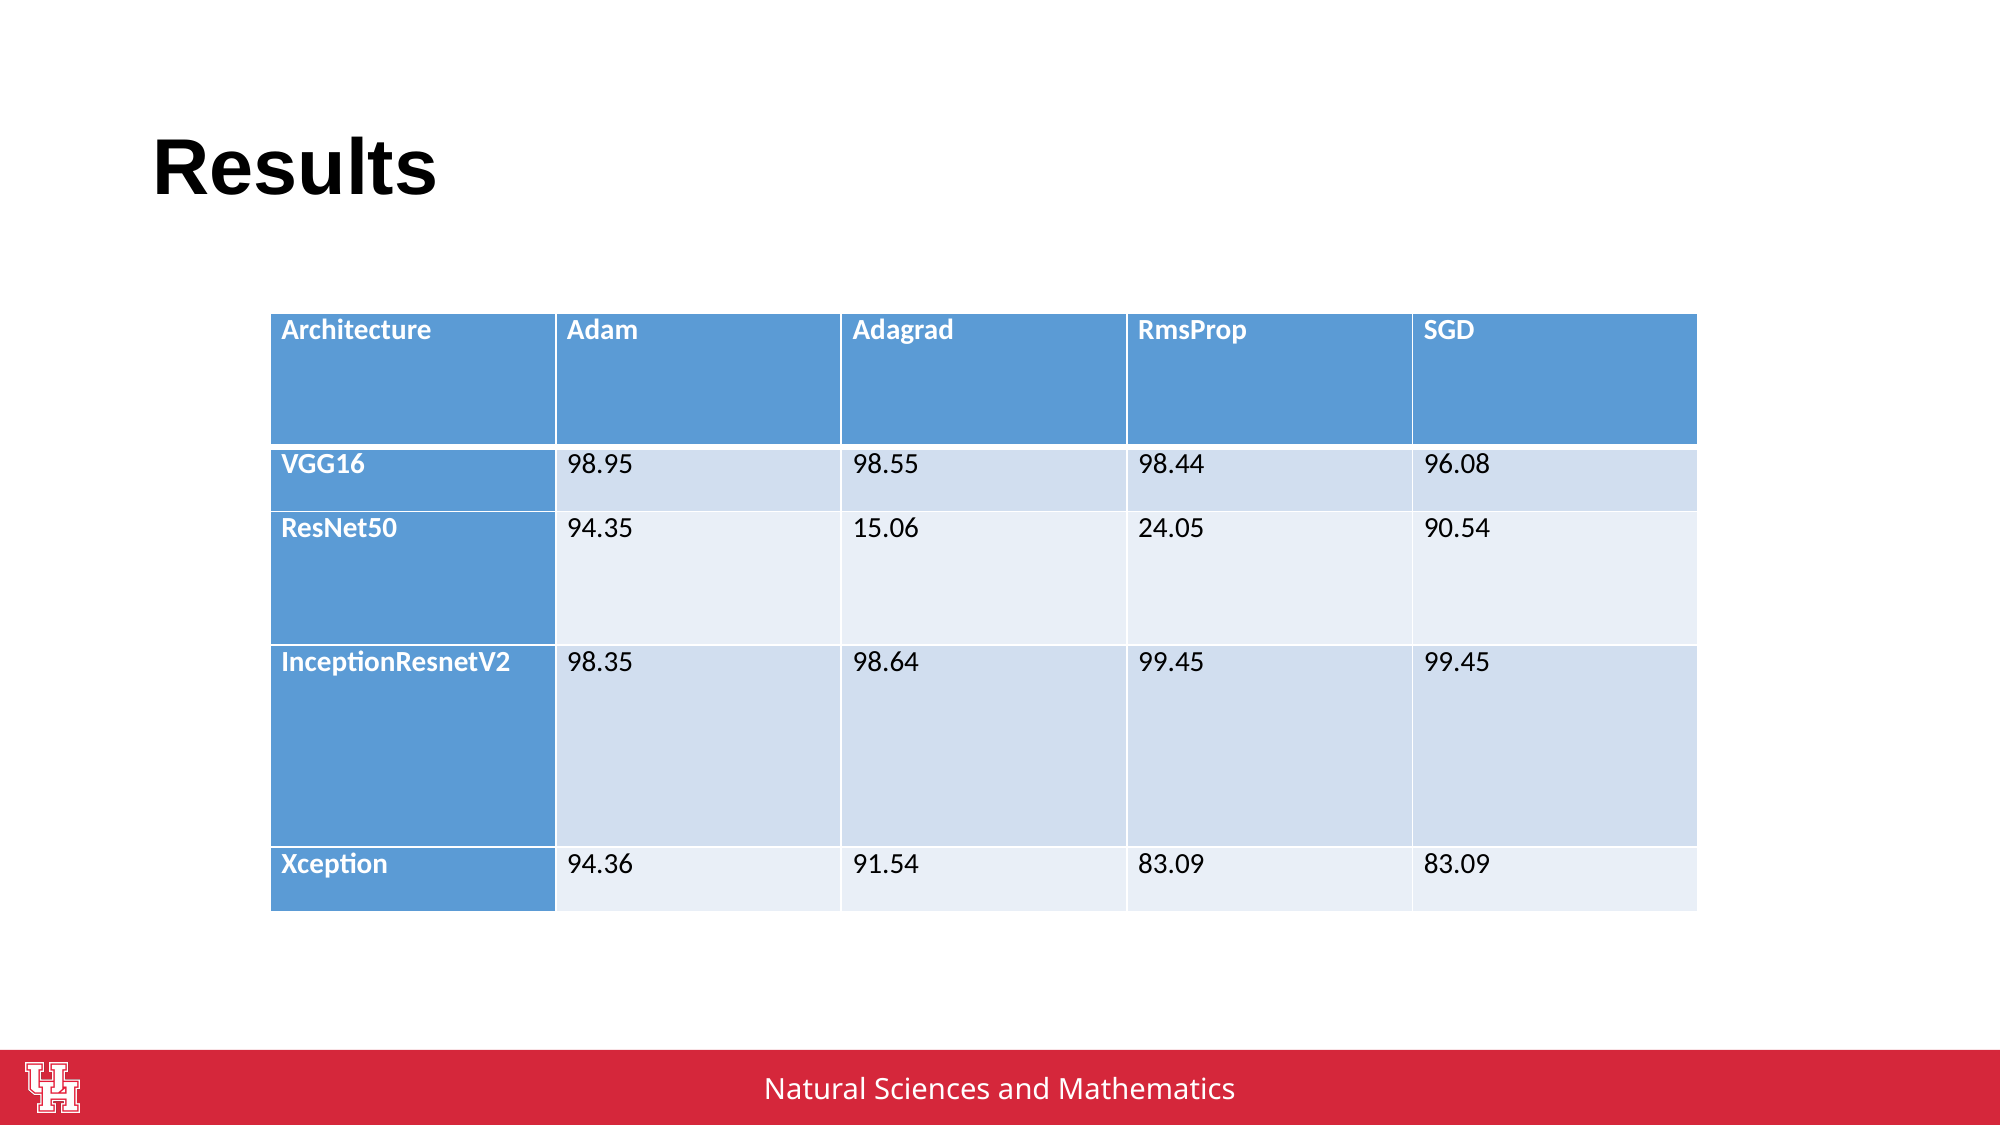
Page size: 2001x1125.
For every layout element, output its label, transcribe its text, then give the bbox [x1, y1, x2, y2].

table_cell ResNet50 [271, 512, 555, 644]
table_cell 83.09 [1128, 848, 1412, 911]
table_header RmsProp [1128, 314, 1412, 444]
table_cell 24.05 [1128, 512, 1412, 644]
table_cell 99.45 [1413, 646, 1697, 846]
table_cell 98.35 [557, 646, 840, 846]
table_cell 98.44 [1128, 450, 1412, 511]
table_header SGD [1413, 314, 1697, 444]
table_cell 99.45 [1128, 646, 1412, 846]
table_cell 94.35 [557, 512, 840, 644]
title Results [137, 59, 1863, 278]
table_cell InceptionResnetV2 [271, 646, 555, 846]
table_cell 91.54 [842, 848, 1126, 911]
table_cell 83.09 [1413, 848, 1697, 911]
table_header Adam [557, 314, 840, 444]
table_cell 15.06 [842, 512, 1126, 644]
table_cell 90.54 [1413, 512, 1697, 644]
table_cell 94.36 [557, 848, 840, 911]
table_cell 98.95 [557, 450, 840, 511]
table_header Architecture [271, 314, 555, 444]
table_header Adagrad [842, 314, 1126, 444]
table_cell VGG16 [271, 450, 555, 511]
picture [25, 1062, 80, 1113]
table_cell 98.64 [842, 646, 1126, 846]
table_cell 96.08 [1413, 450, 1697, 511]
table_cell 98.55 [842, 450, 1126, 511]
table_cell Xception [271, 848, 555, 911]
